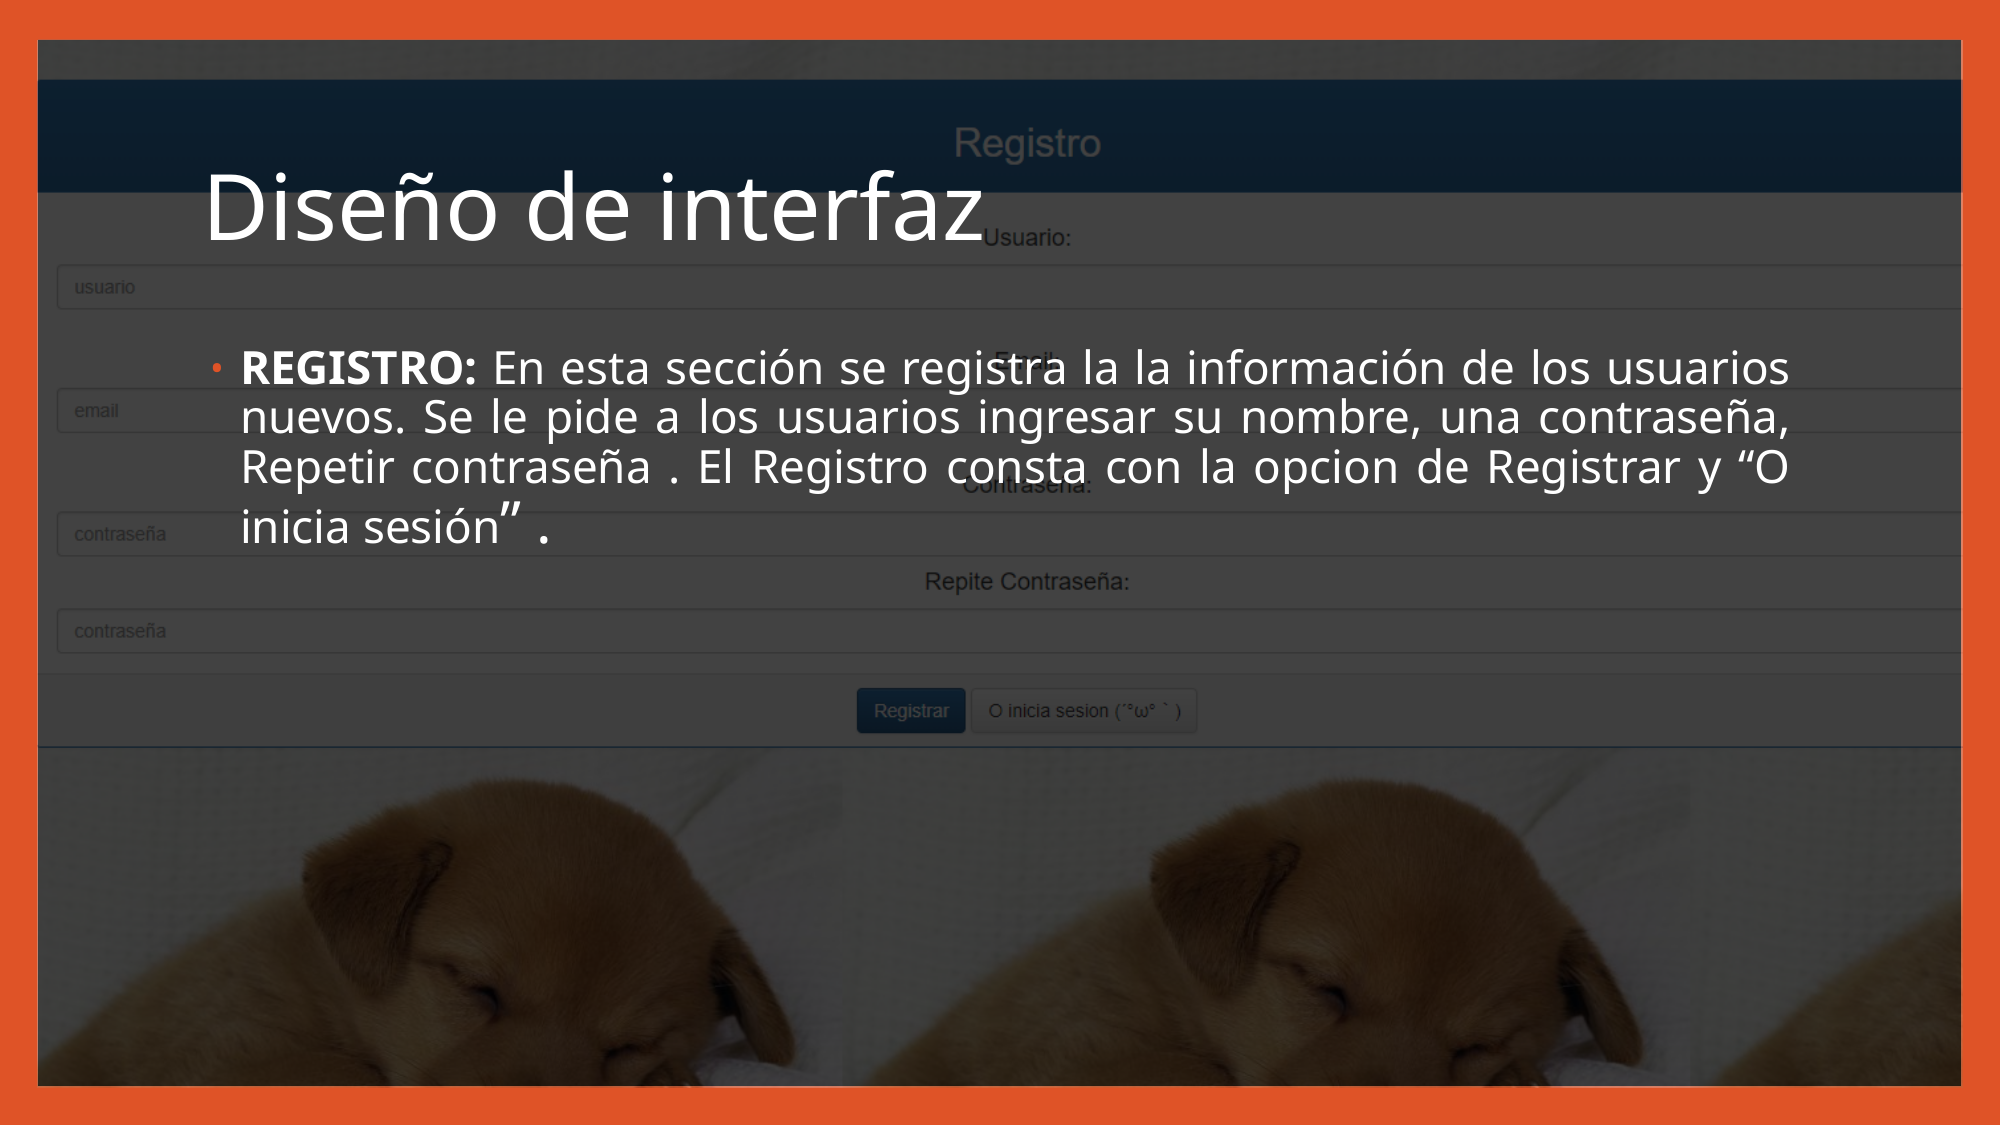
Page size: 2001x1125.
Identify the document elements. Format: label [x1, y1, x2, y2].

picture [37, 40, 1963, 1088]
